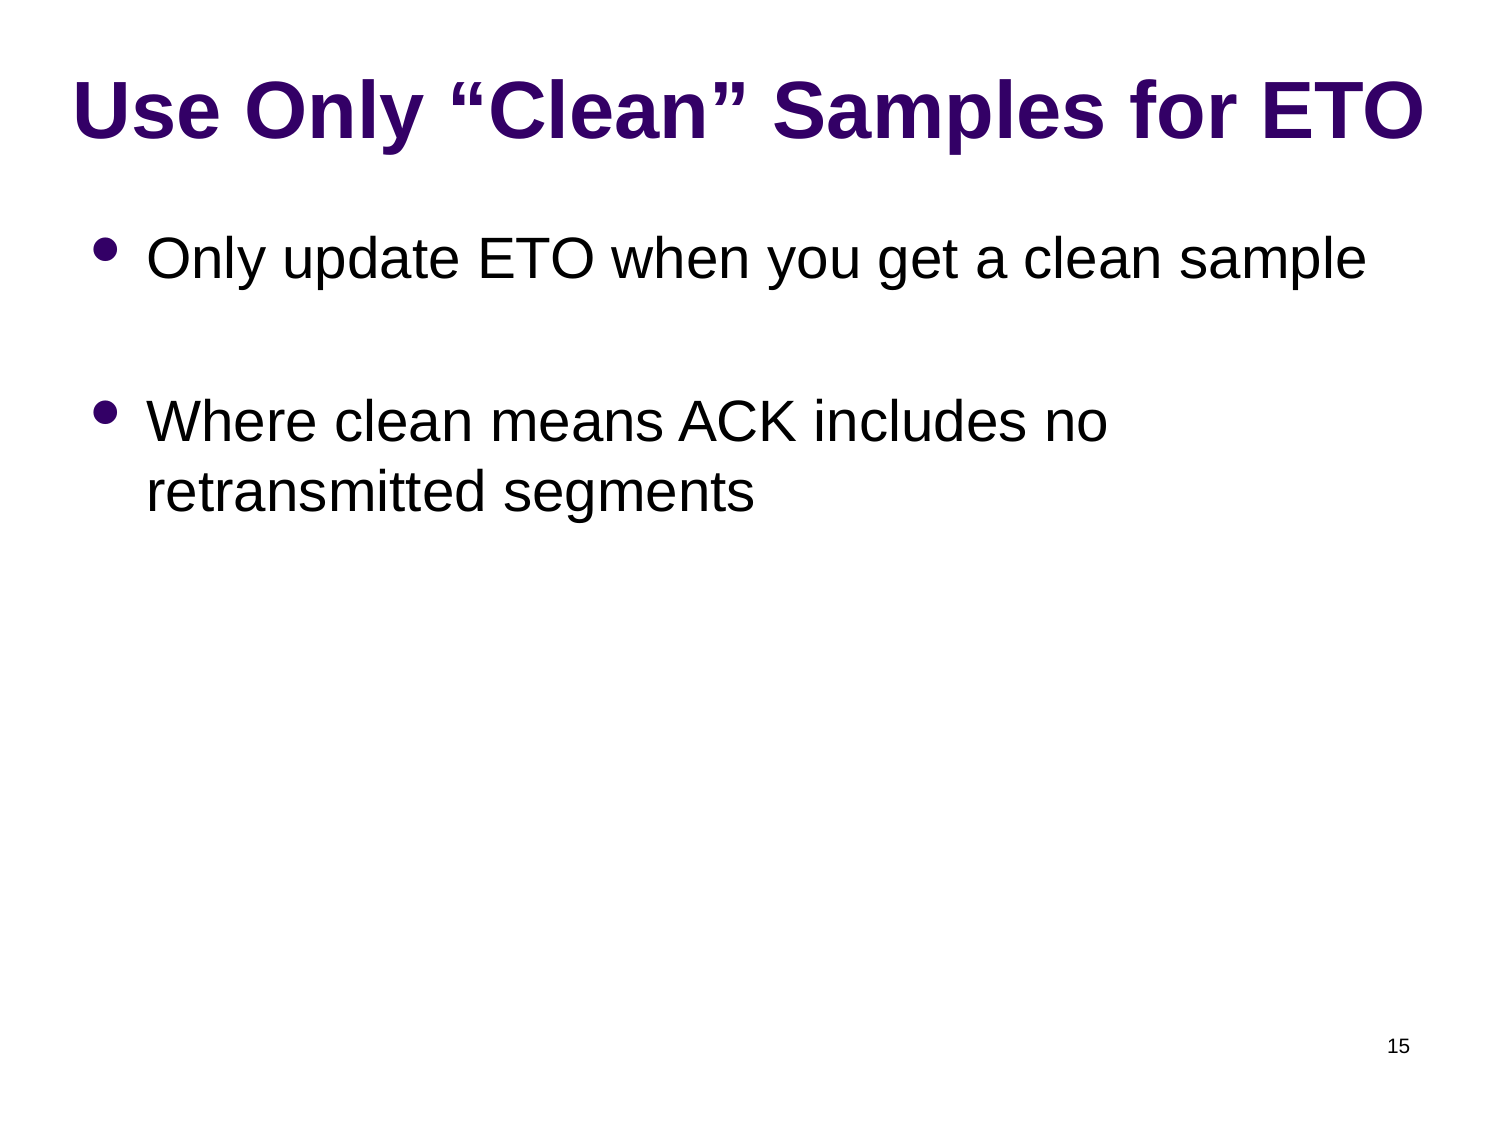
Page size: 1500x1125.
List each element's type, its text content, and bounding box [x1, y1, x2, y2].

list Only update ETO when you get a clean sample Where clean means ACK includes no retransmitted segments [75, 212, 1475, 1006]
title Use Only “Clean” Samples for ETO [0, 20, 1500, 163]
slide_number 15 [1074, 1024, 1426, 1101]
